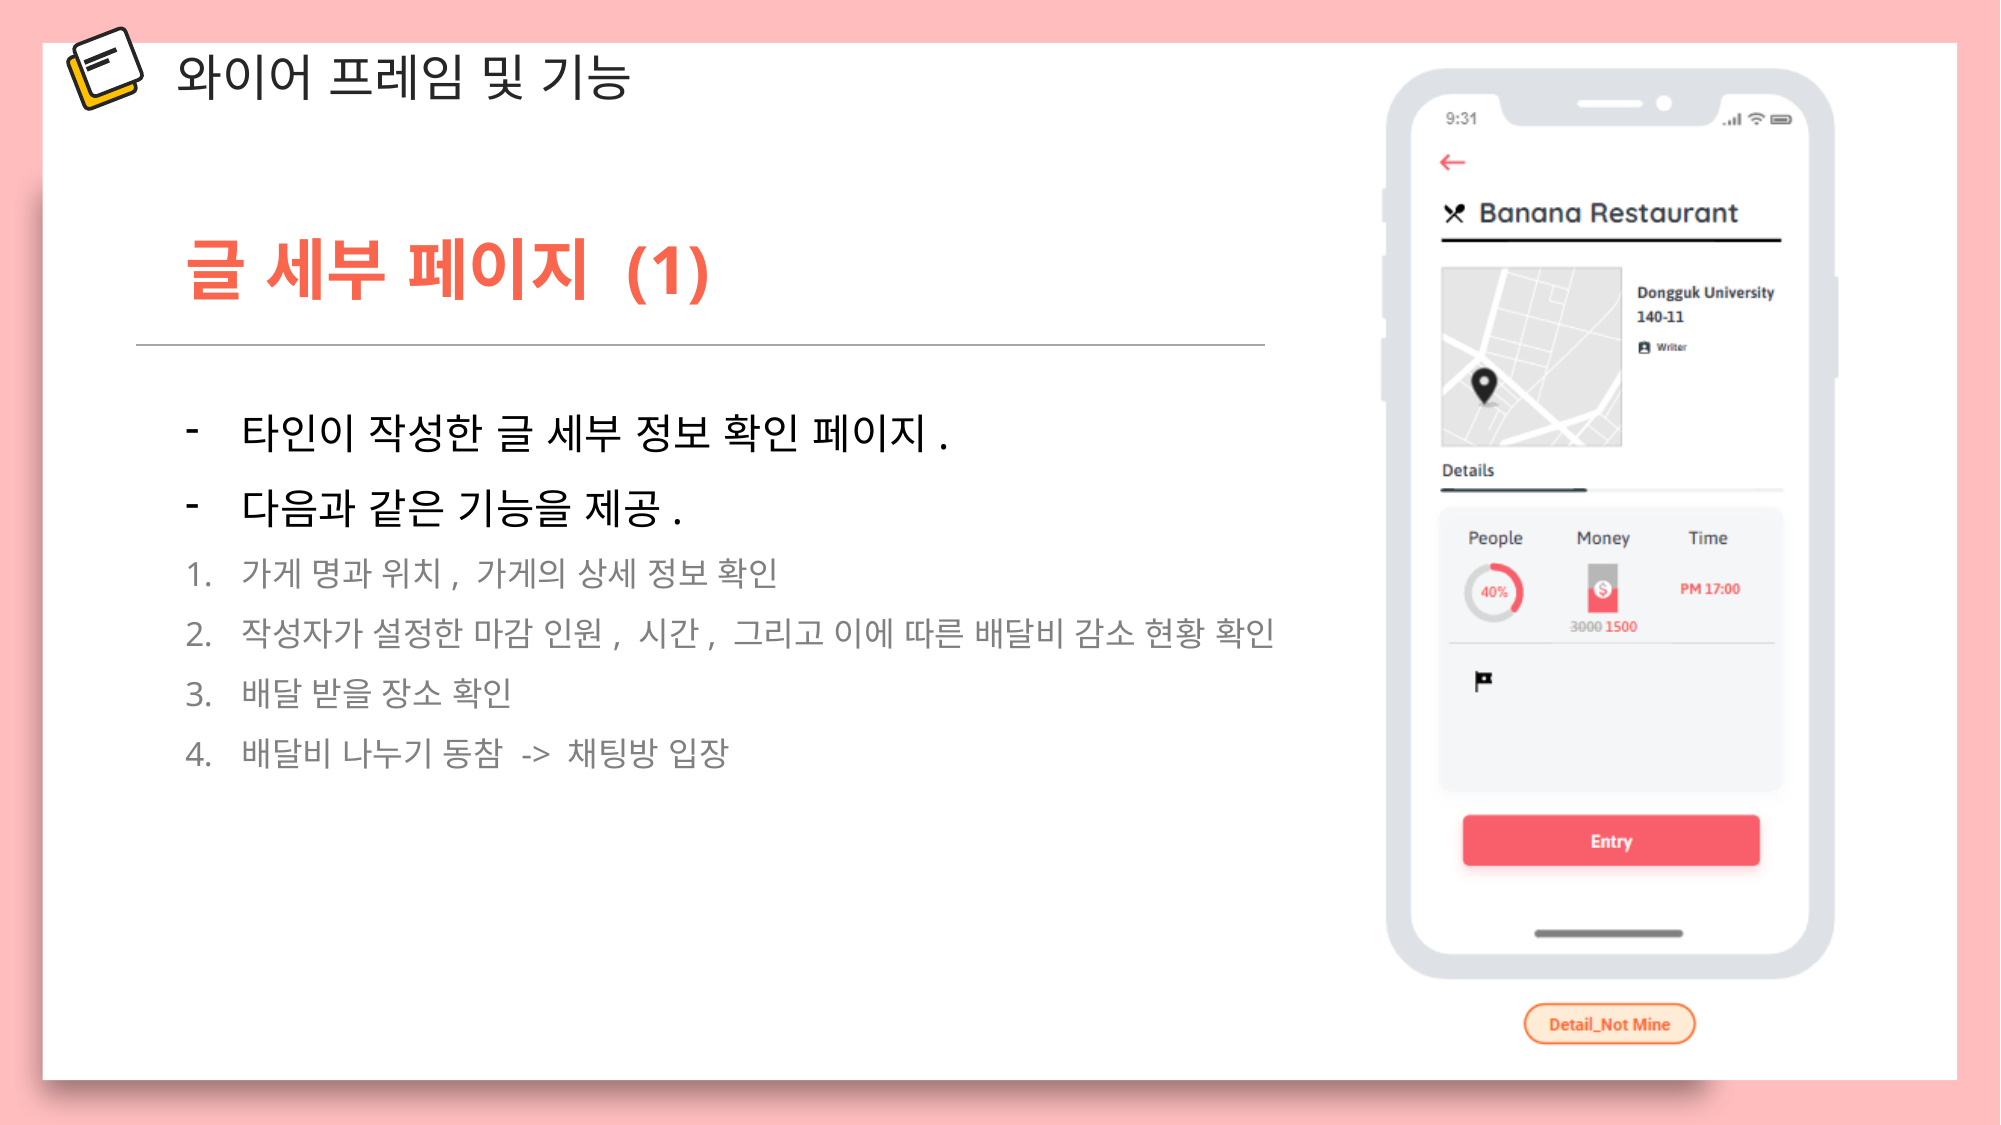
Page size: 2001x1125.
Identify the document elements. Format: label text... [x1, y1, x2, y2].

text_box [74, 34, 136, 103]
picture [1356, 49, 1863, 1067]
text_box 와이어 프레임 및 기능 [161, 38, 912, 114]
text_box [42, 42, 1958, 1081]
text_box 글 세부 페이지 (1) 타인이 작성한 글 세부 정보 확인 페이지. 다음과 같은 기능을 제공. 가게 명과 위치, 가게의 상세 정보 확인 작성자가 설정한 마감 인원, 시간, 그리고 이에 따른 배달비 감소 현황 확인 배달 받을 장소 확인 배달비 나누기 동참 -> 채팅방 입장 [170, 180, 1356, 848]
